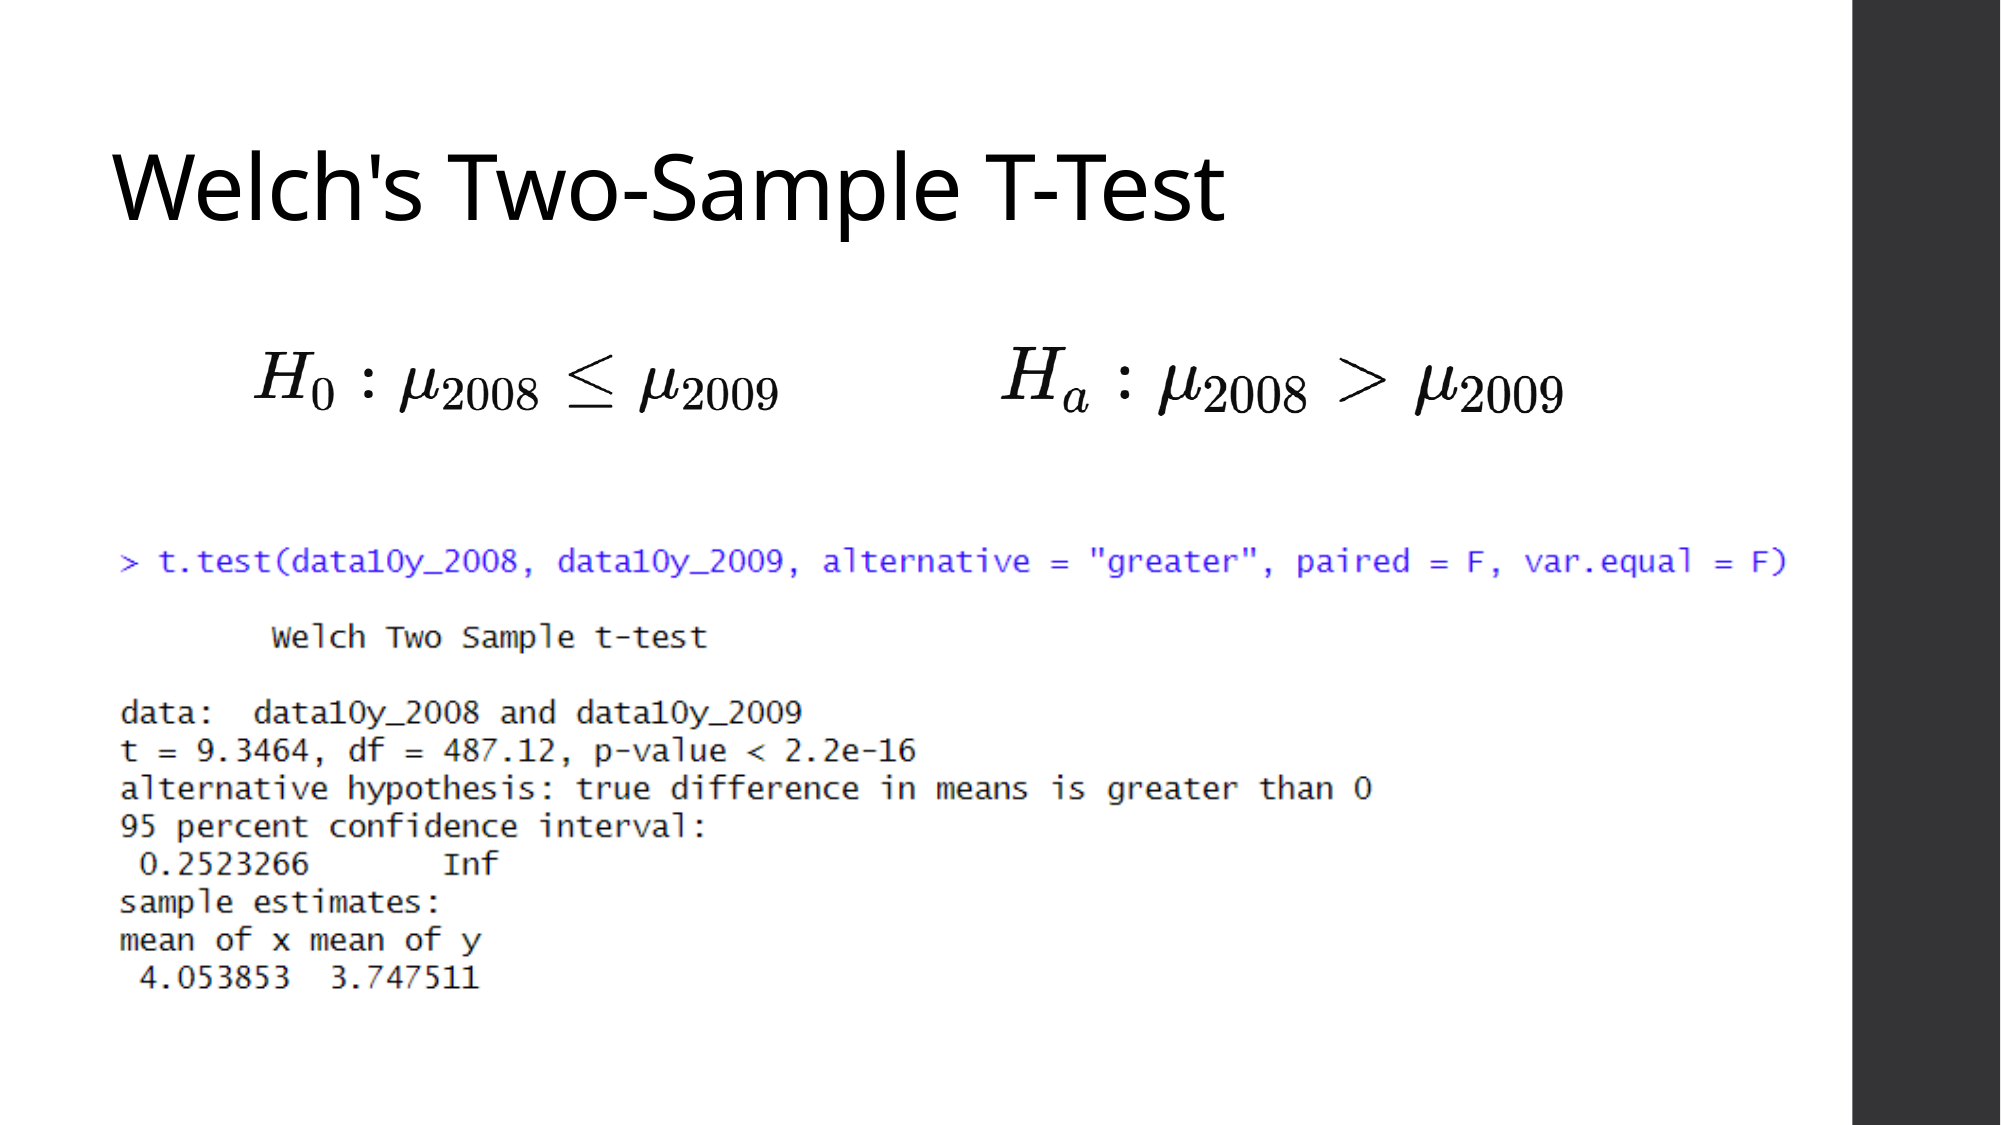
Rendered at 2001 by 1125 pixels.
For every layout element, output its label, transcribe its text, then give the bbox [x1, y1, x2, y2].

picture [224, 325, 814, 443]
title Welch's Two-Sample T-Test [96, 30, 1687, 248]
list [109, 546, 1814, 1004]
picture [974, 313, 1594, 455]
